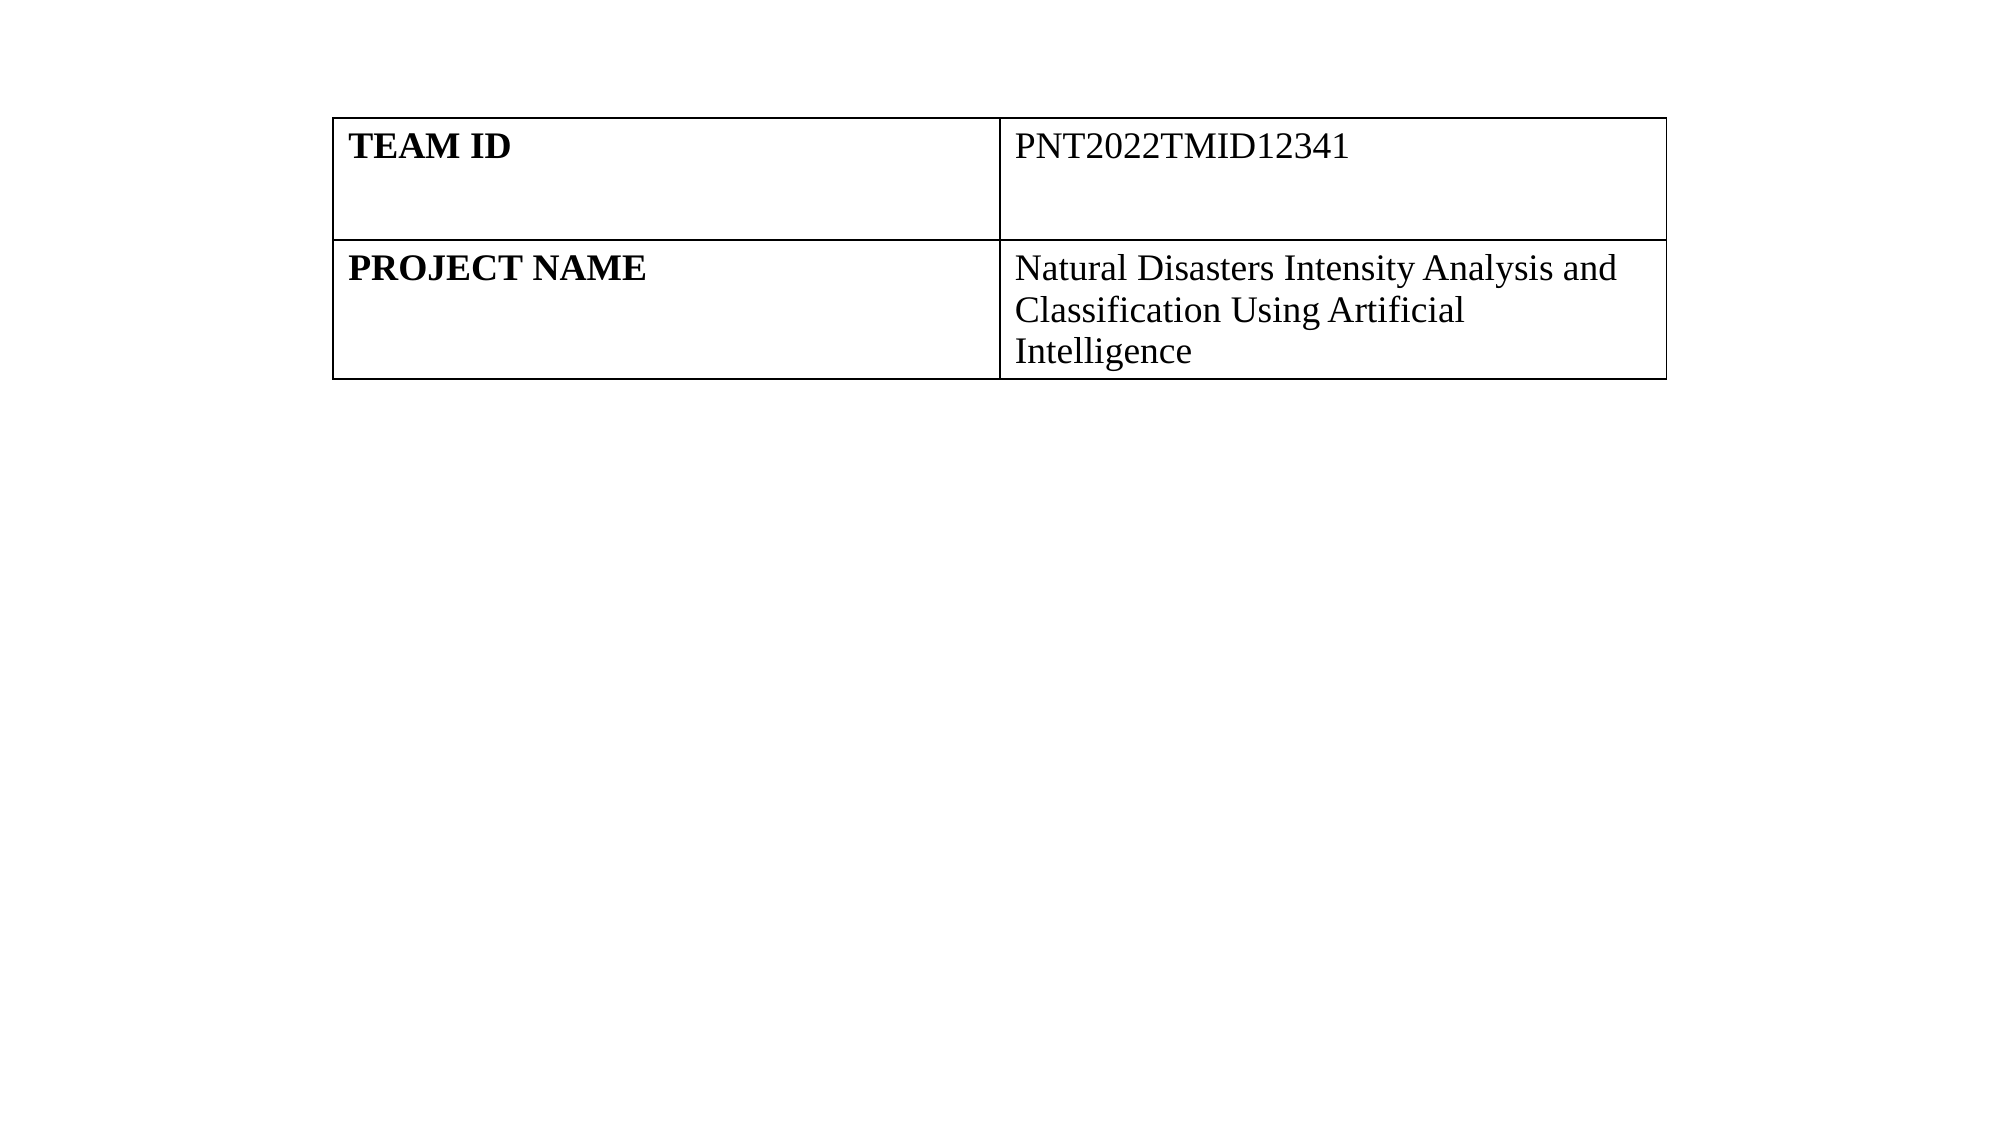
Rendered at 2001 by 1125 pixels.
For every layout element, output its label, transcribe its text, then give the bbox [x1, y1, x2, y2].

table_cell Natural Disasters Intensity Analysis and Classification Using Artificial Intelligence [1001, 241, 1666, 378]
table_header TEAM ID [334, 119, 999, 239]
table_header PNT2022TMID12341 [1001, 119, 1666, 239]
table_cell PROJECT NAME [334, 241, 999, 378]
